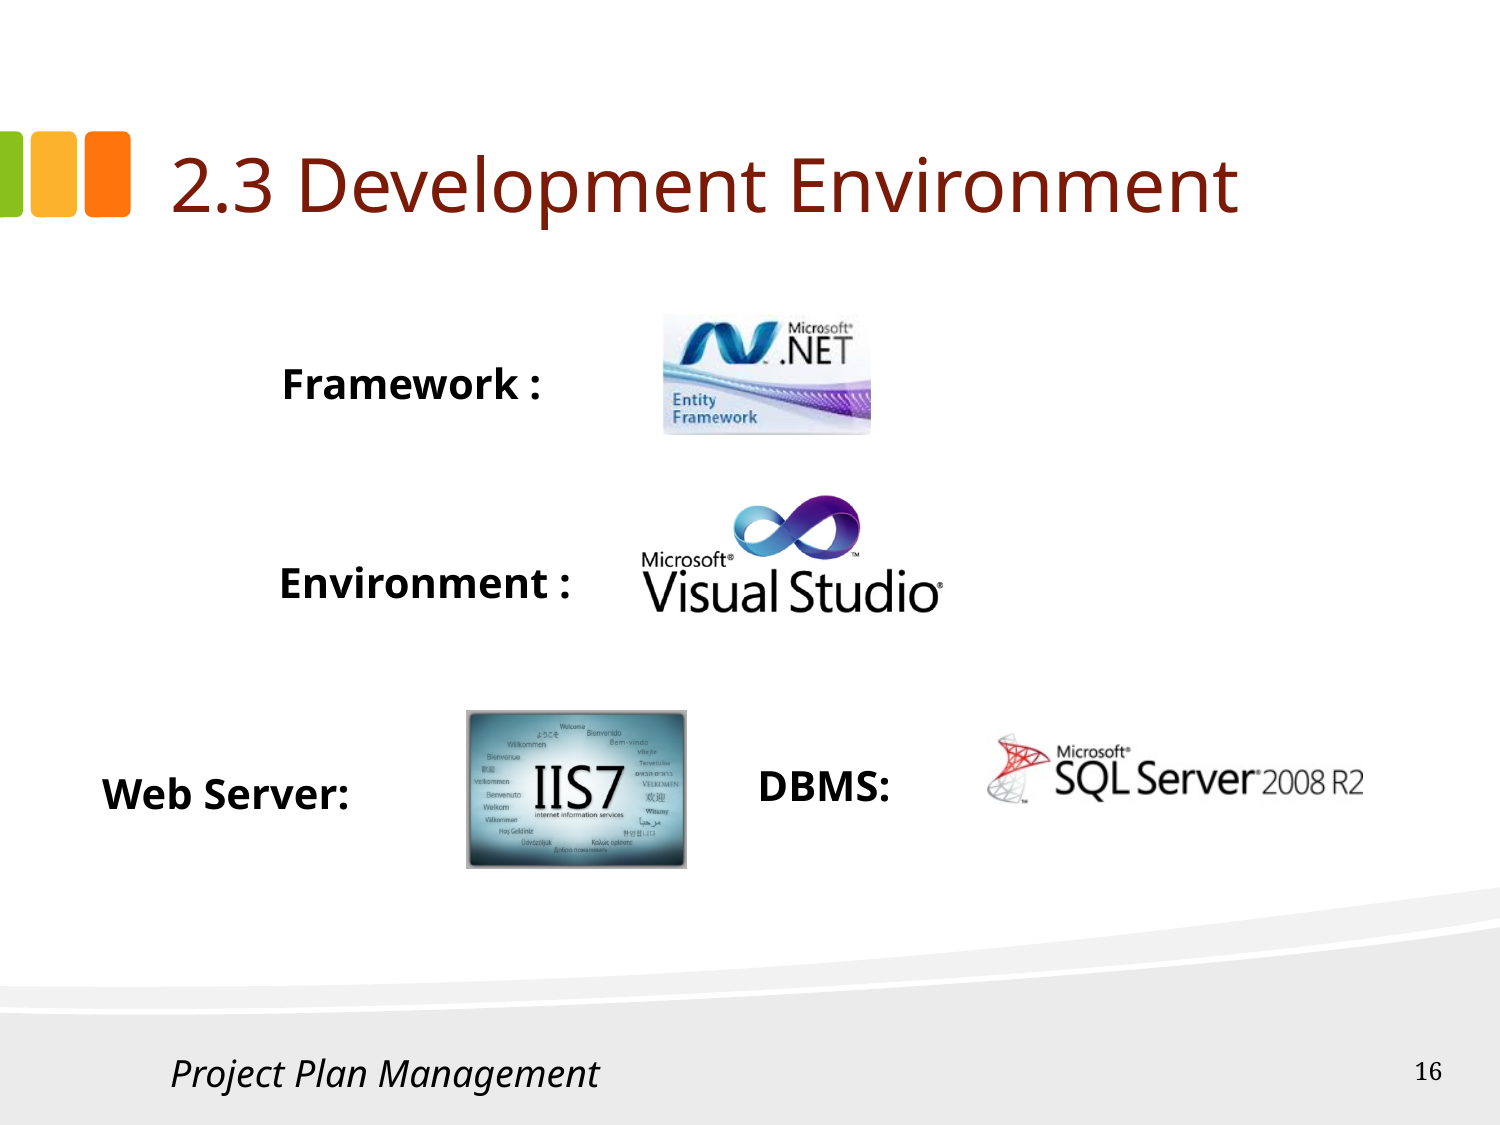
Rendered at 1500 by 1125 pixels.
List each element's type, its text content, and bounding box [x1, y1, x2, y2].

picture [637, 437, 947, 675]
slide_number 16 [1362, 1057, 1463, 1088]
text_box Framework : [266, 350, 568, 415]
picture [987, 662, 1363, 875]
text_box Web Server: [87, 760, 376, 826]
title 2.3 Development Environment [150, 24, 1350, 238]
picture [466, 709, 687, 869]
text_box Environment : [263, 549, 597, 615]
text_box DBMS: [742, 752, 917, 818]
picture [662, 312, 871, 435]
footer Project Plan Management [150, 1057, 1170, 1088]
